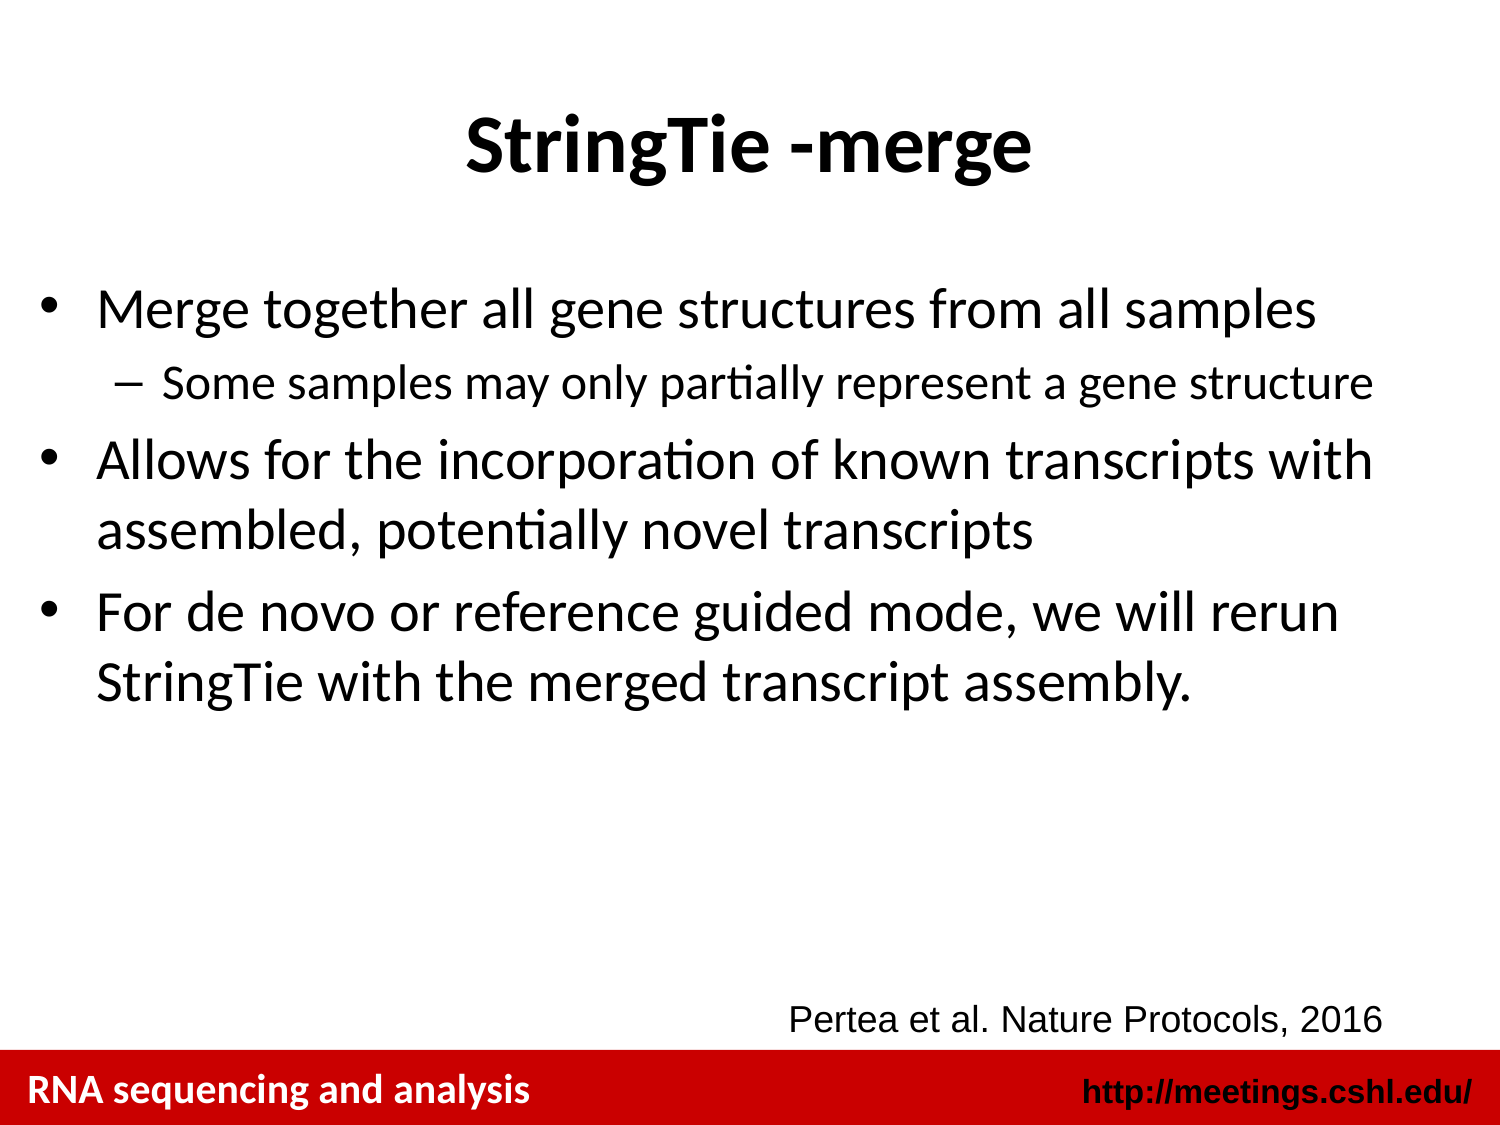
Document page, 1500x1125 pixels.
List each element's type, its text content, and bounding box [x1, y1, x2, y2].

title StringTie -merge [24, 45, 1475, 233]
list Merge together all gene structures from all samples Some samples may only partially represent a gene structure Allows for the incorporation of known transcripts with assembled, potentially novel transcripts For de novo or reference guided mode, we will rerun StringTie with the merged transcript assembly. [24, 262, 1475, 1038]
text_box Pertea et al. Nature Protocols, 2016 [773, 987, 1500, 1048]
